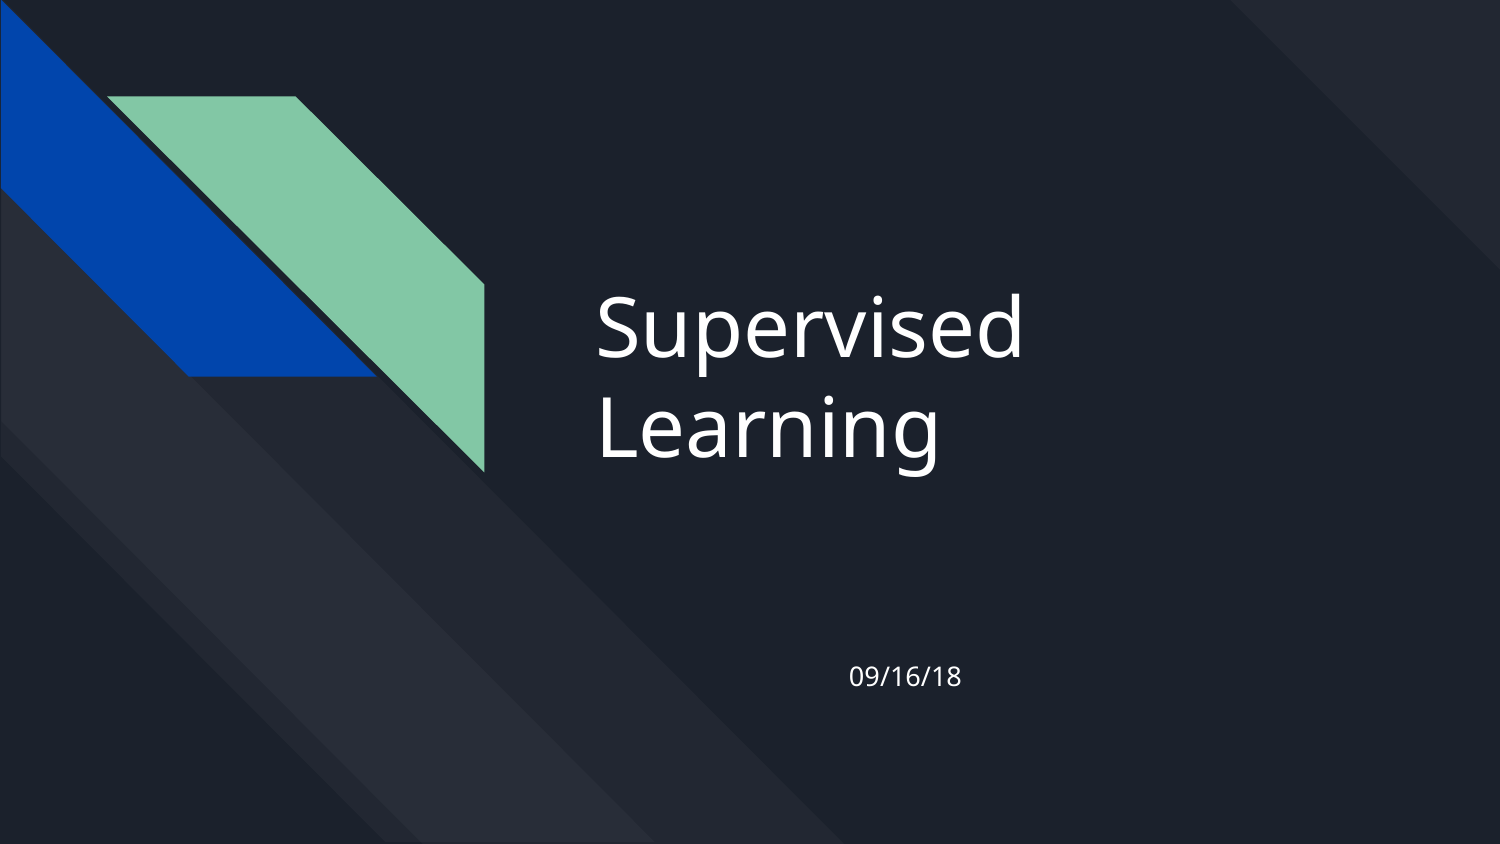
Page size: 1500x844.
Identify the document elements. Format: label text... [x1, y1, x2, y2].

title Supervised Learning [580, 258, 1404, 518]
subtitle 09/16/18 [833, 643, 1404, 727]
